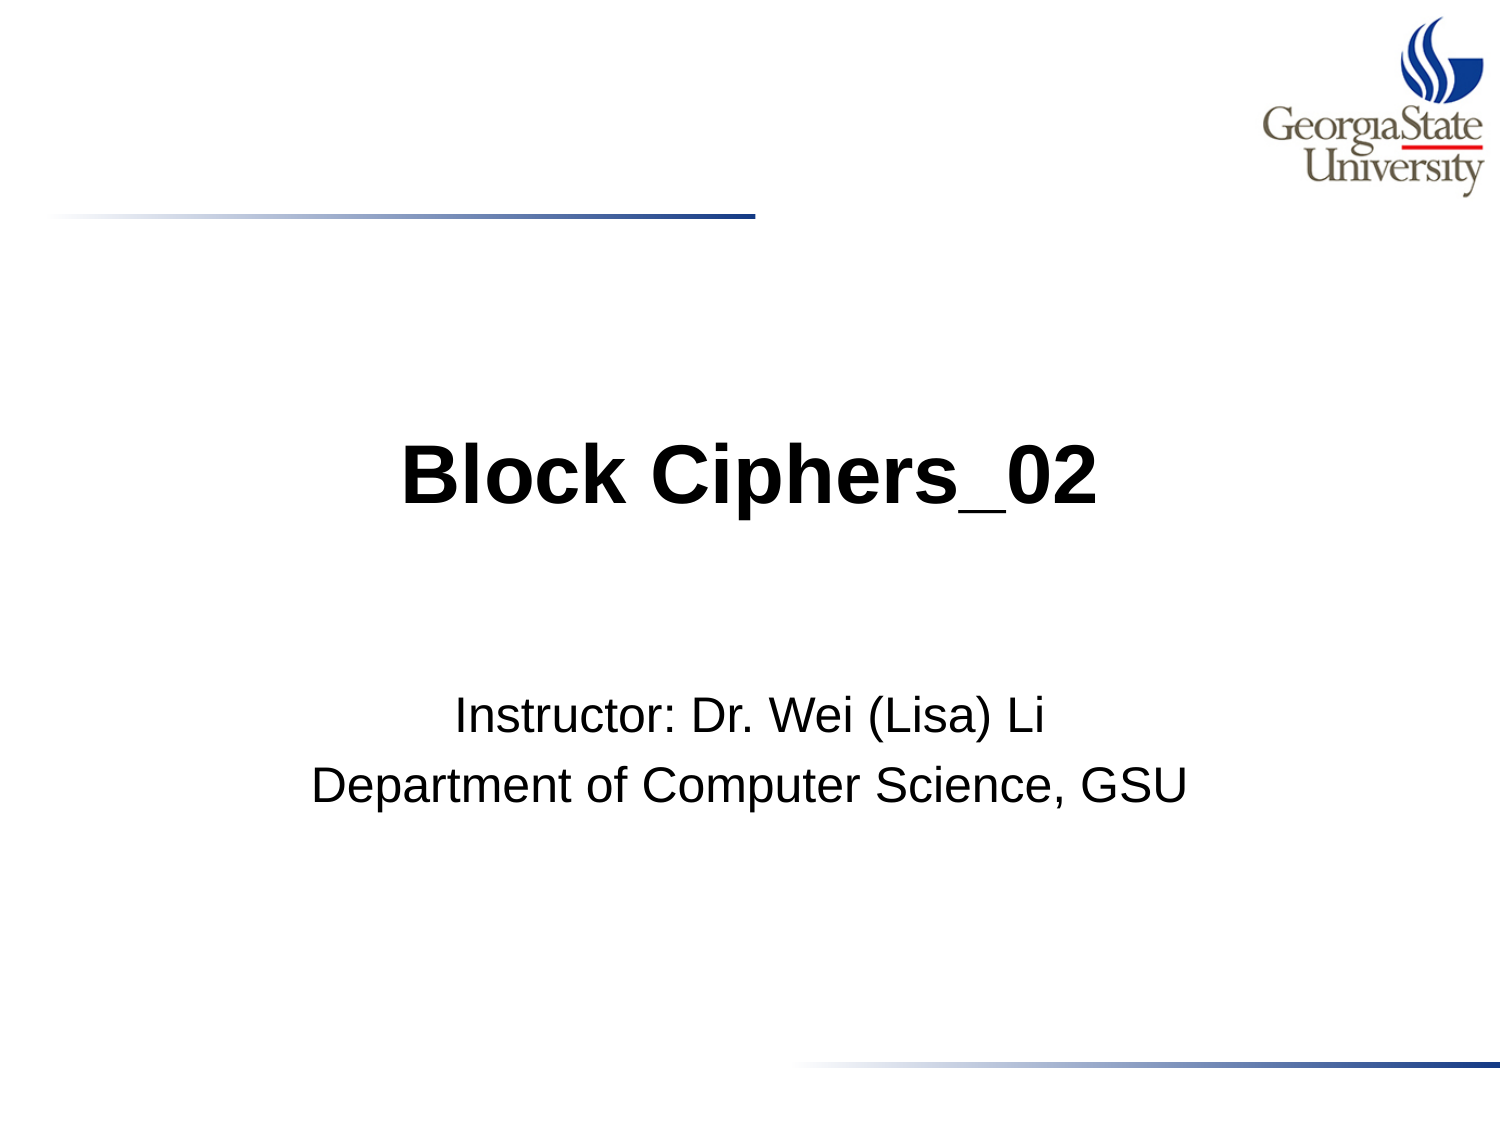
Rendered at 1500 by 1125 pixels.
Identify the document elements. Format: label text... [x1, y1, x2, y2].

subtitle Instructor: Dr. Wei (Lisa) Li Department of Computer Science, GSU [225, 675, 1275, 963]
title Block Ciphers_02 [112, 349, 1388, 591]
picture [1247, 0, 1500, 216]
